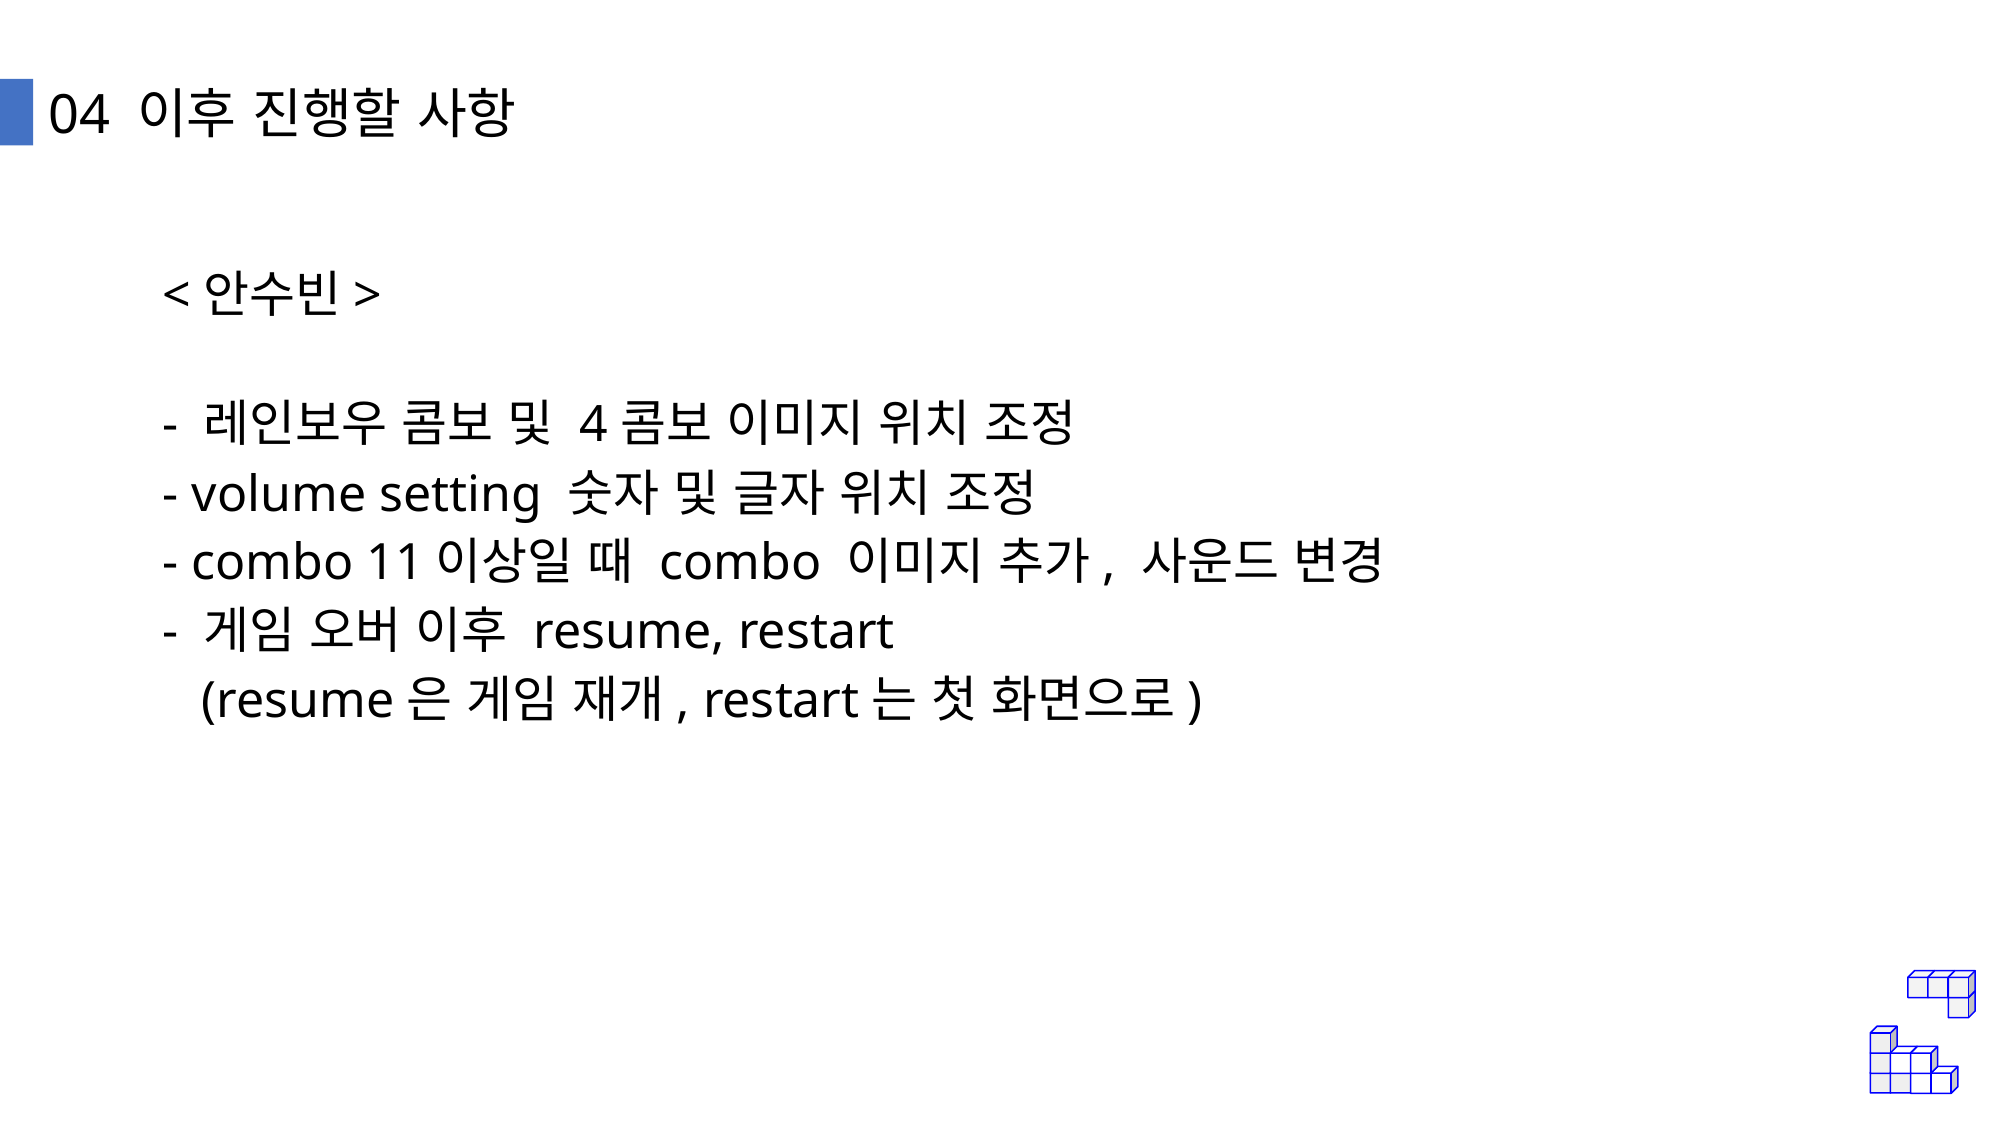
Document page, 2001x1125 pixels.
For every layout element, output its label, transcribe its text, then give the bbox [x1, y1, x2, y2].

text_box <안수빈> - 레인보우 콤보 및 4콤보 이미지 위치 조정 - volume setting 숫자 및 글자 위치 조정 - combo 11이상일 때 combo 이미지 추가, 사운드 변경 - 게임 오버 이후 resume, restart (resume은 게임 재개, restart는 첫 화면으로) [125, 246, 1548, 874]
text_box [0, 78, 33, 146]
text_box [1870, 970, 1976, 1094]
text_box 04 이후 진행할 사항 [33, 71, 1034, 152]
